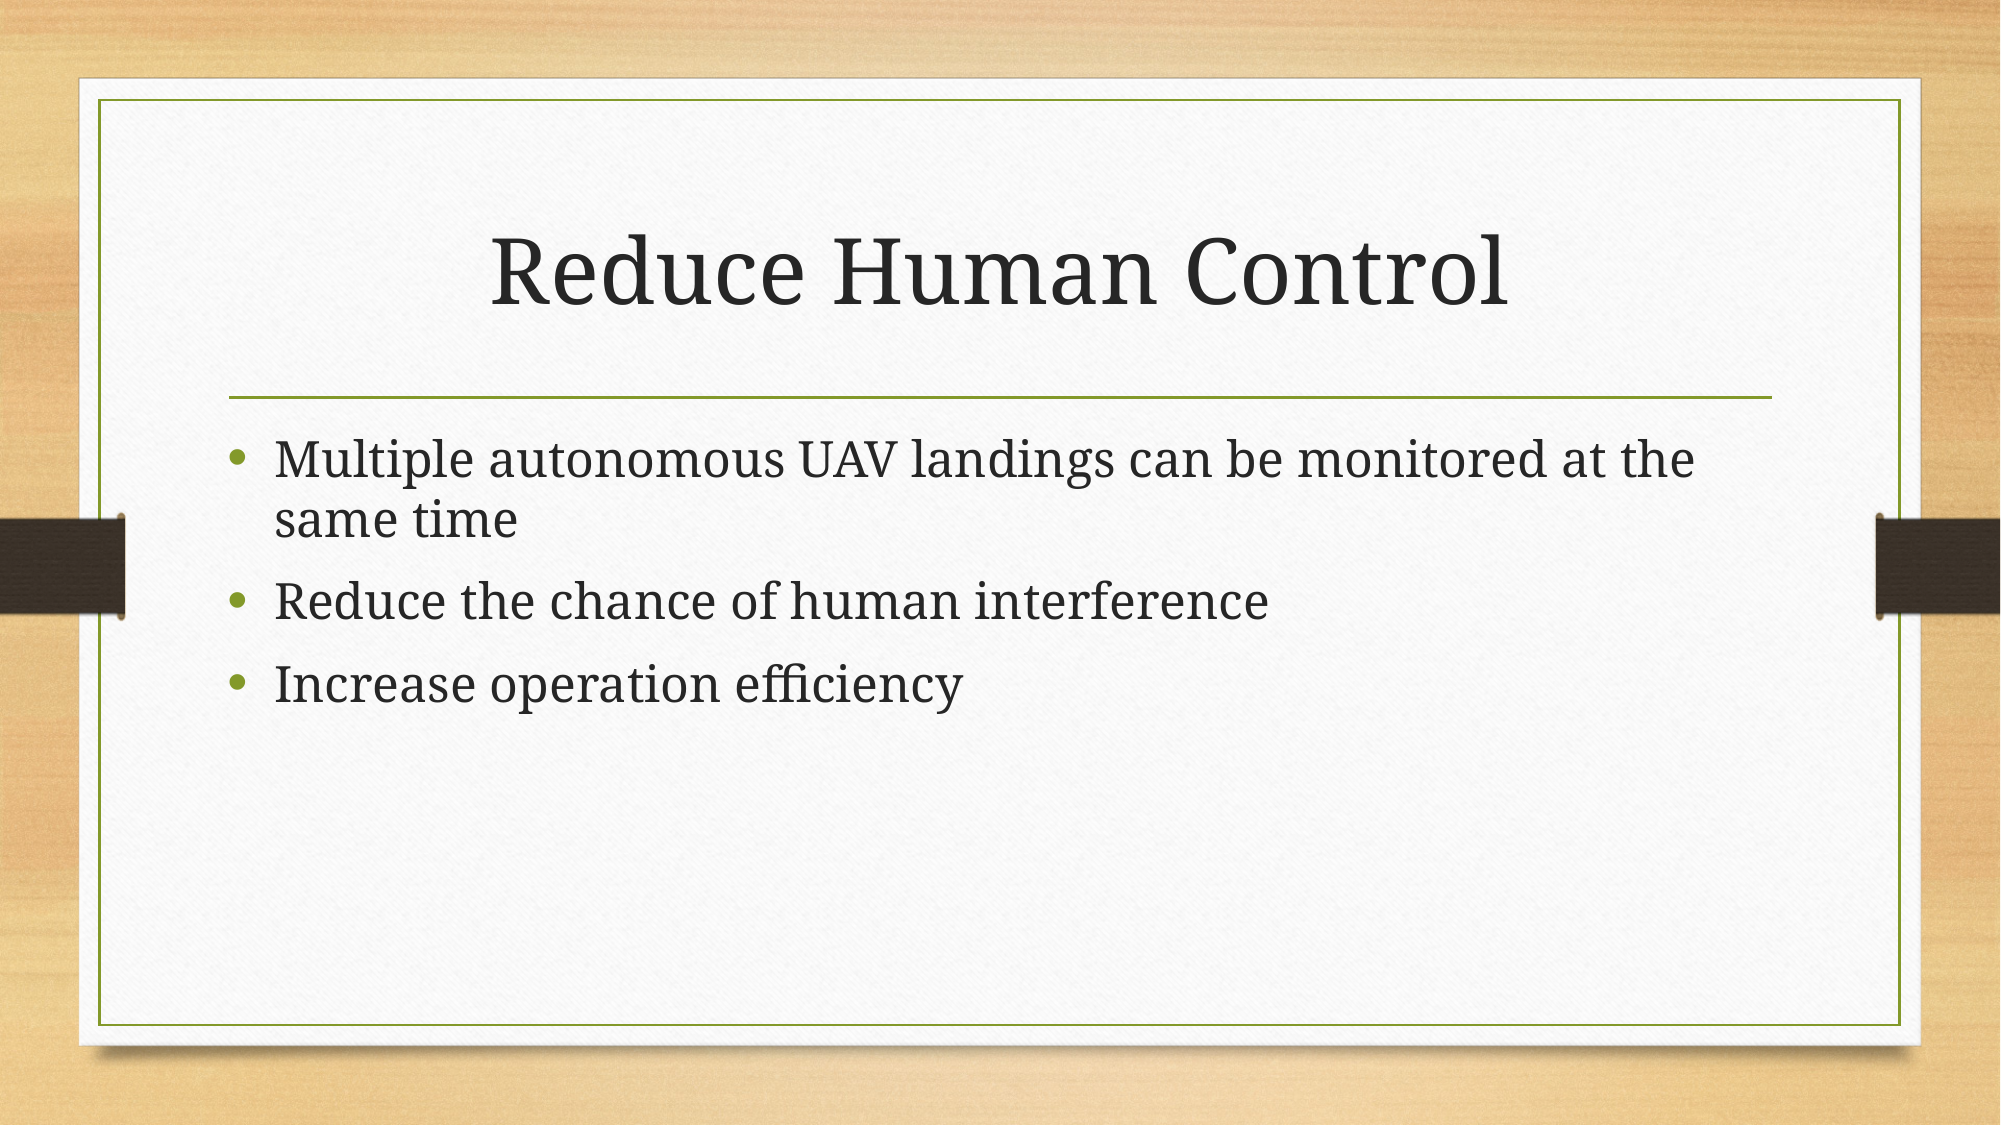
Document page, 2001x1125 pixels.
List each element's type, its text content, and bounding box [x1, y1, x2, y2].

list Multiple autonomous UAV landings can be monitored at the same time Reduce the chance of human interference Increase operation efficiency [212, 419, 1788, 964]
picture [0, 0, 2001, 1125]
title Reduce Human Control [212, 161, 1788, 375]
